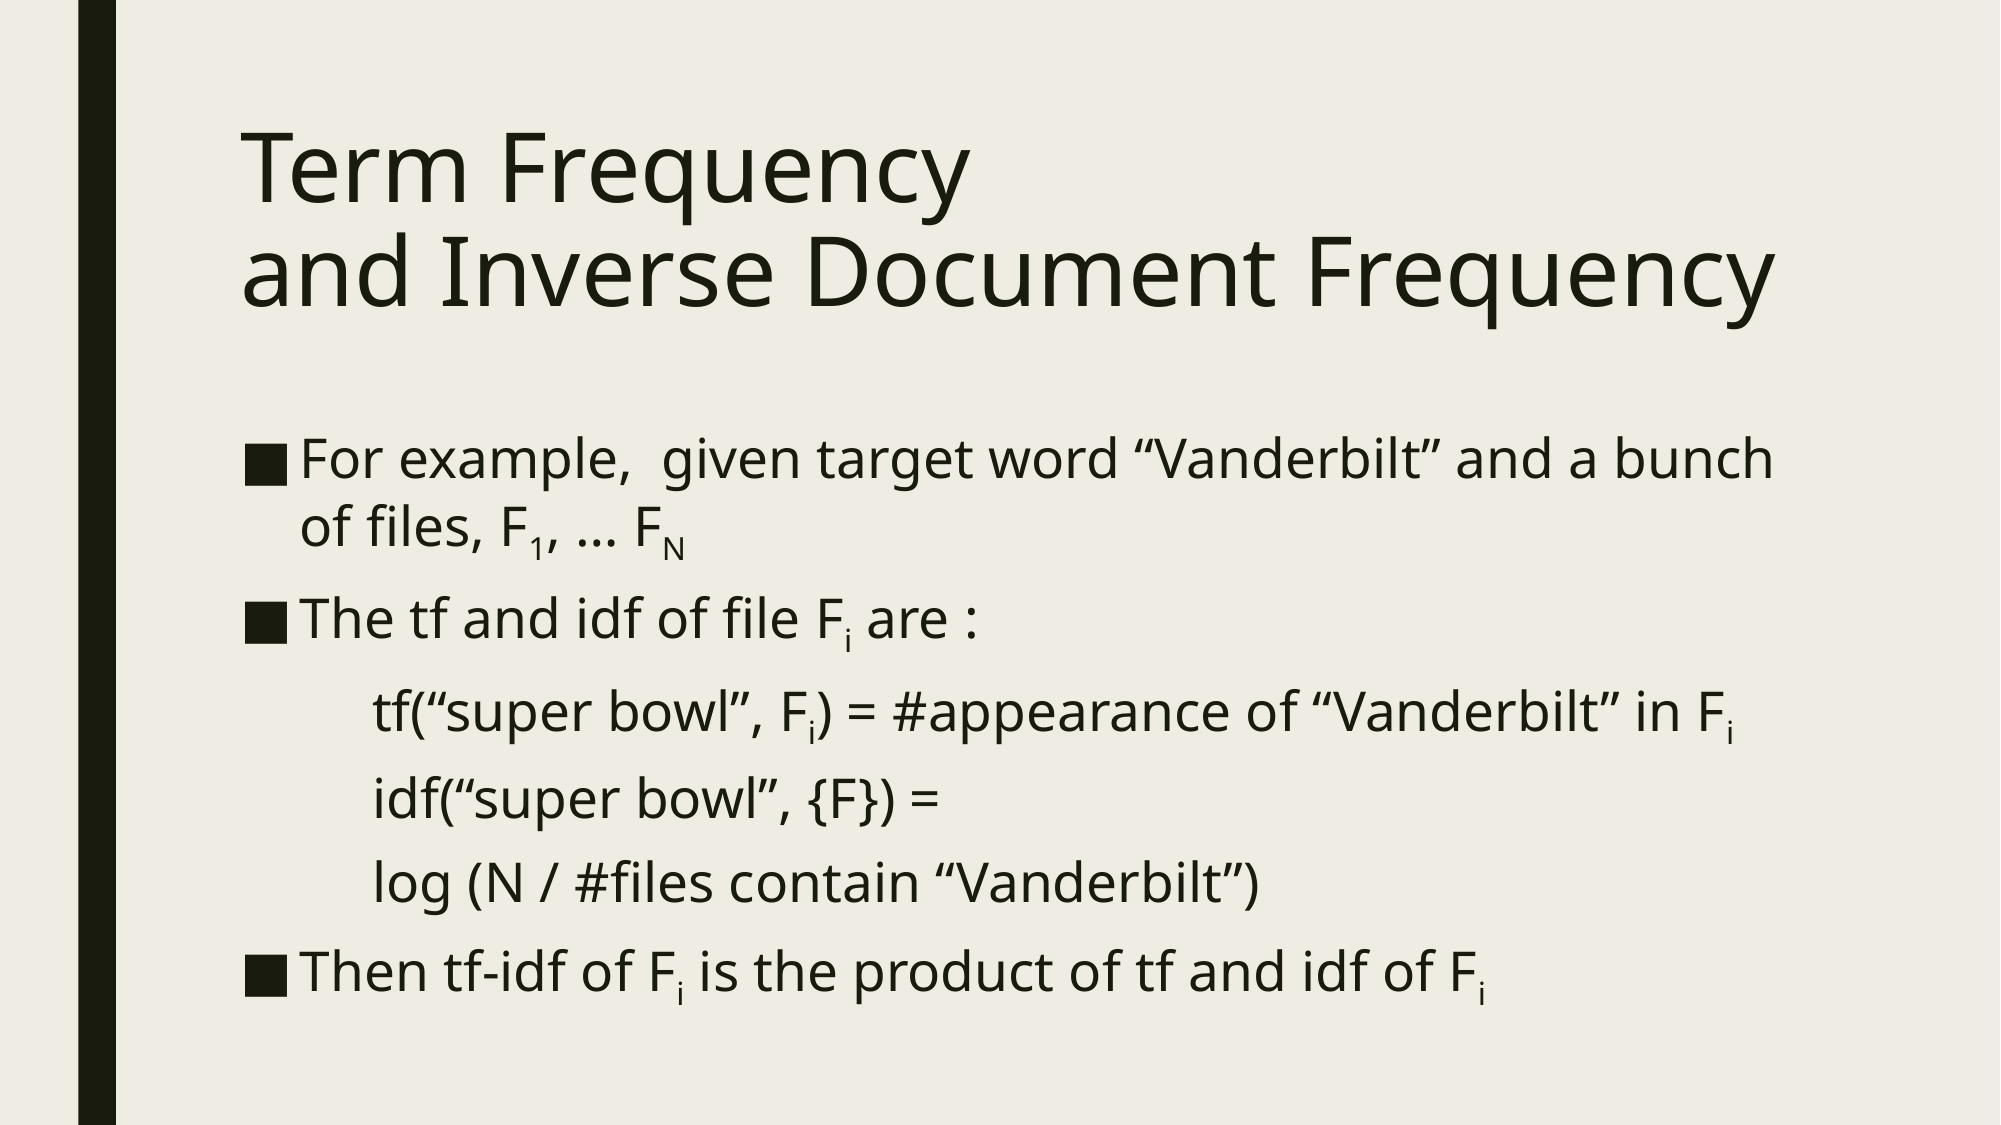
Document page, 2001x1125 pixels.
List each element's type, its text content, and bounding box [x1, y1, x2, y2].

title Term Frequency and Inverse Document Frequency [225, 112, 1800, 350]
list For example, given target word “Vanderbilt” and a bunch of files, F1, … FN The tf and idf of file Fi are : tf(“super bowl”, Fi) = #appearance of “Vanderbilt” in Fi idf(“super bowl”, {F}) = log (N / #files contain “Vanderbilt”) Then tf-idf of Fi is the product of tf and idf of Fi [225, 421, 1800, 1069]
